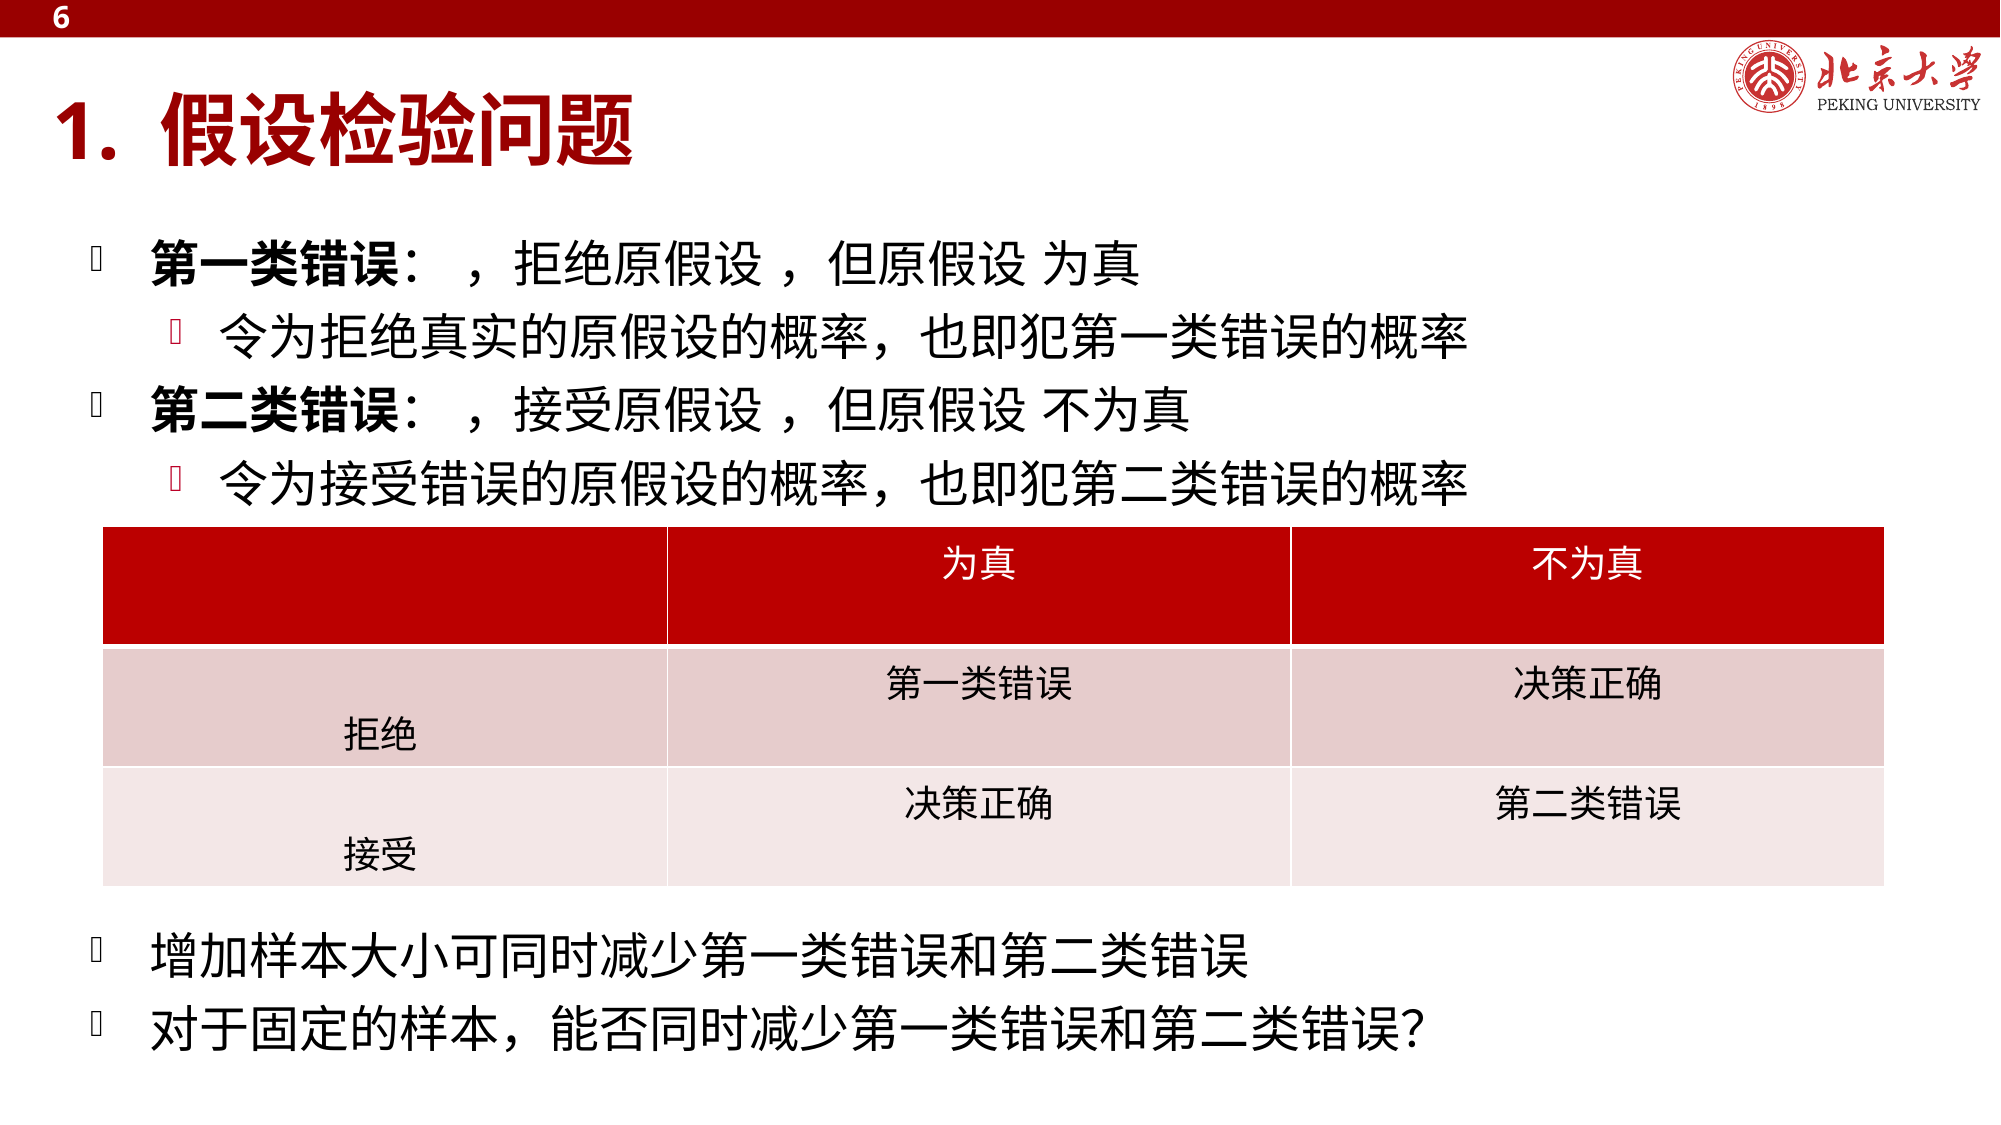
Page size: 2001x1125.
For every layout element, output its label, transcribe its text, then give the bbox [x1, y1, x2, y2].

slide_number 6 [37, 5, 225, 34]
title 1. 假设检验问题 [37, 62, 1951, 194]
